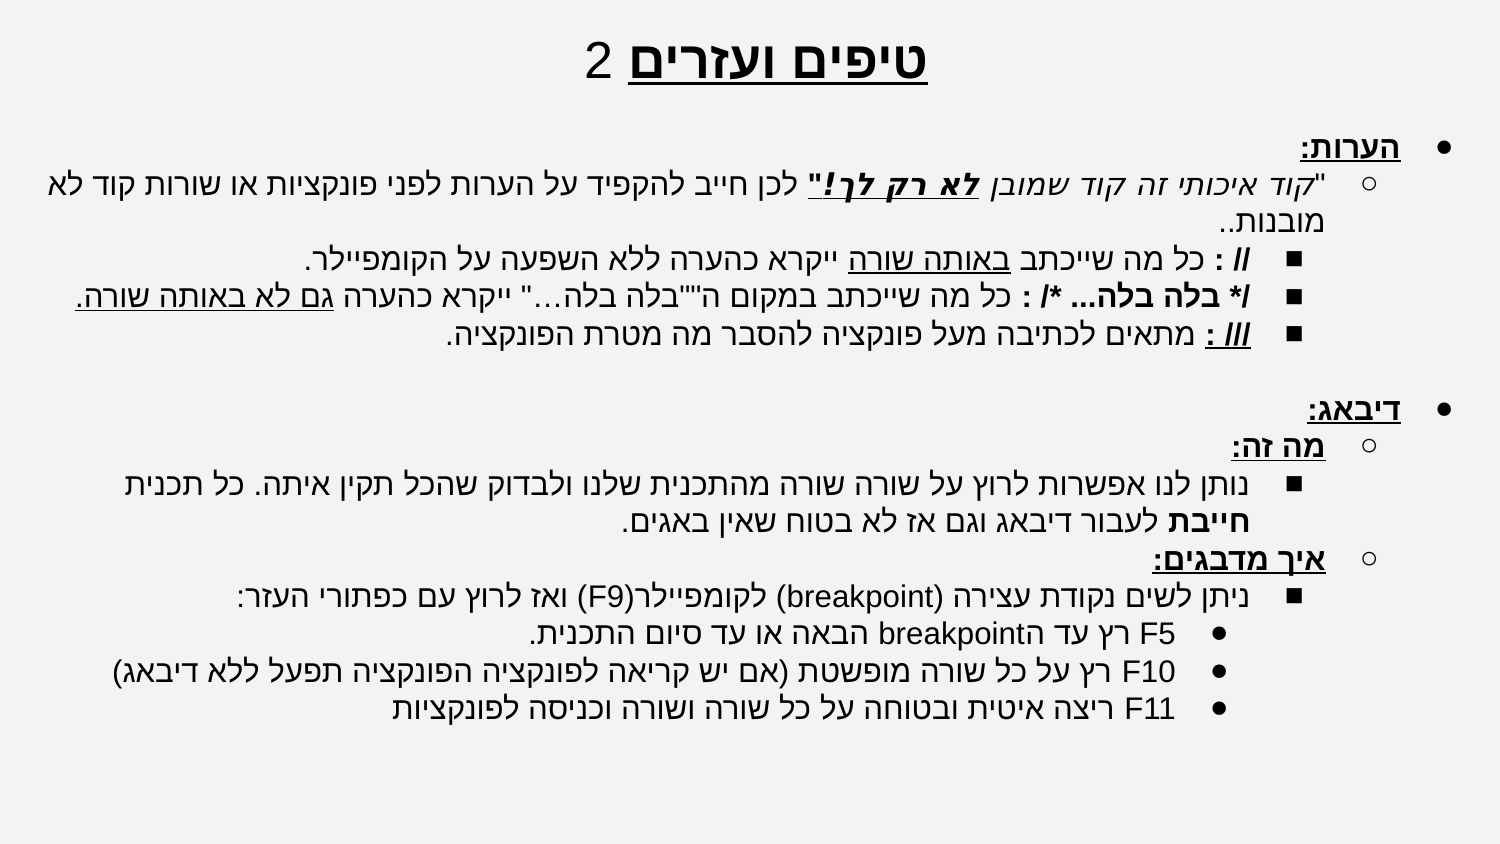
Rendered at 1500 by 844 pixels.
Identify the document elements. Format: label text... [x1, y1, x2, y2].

text_box טיפים ועזרים 2 הערות: "קוד איכותי זה קוד שמובן לא רק לך!" לכן חייב להקפיד על הערות לפני פונקציות או שורות קוד לא מובנות.. // : כל מה שייכתב באותה שורה ייקרא כהערה ללא השפעה על הקומפיילר. /* בלה בלה... */ : כל מה שייכתב במקום ה""בלה בלה…" ייקרא כהערה גם לא באותה שורה. /// : מתאים לכתיבה מעל פונקציה להסבר מה מטרת הפונקציה. דיבאג: מה זה: נותן לנו אפשרות לרוץ על שורה שורה מהתכנית שלנו ולבדוק שהכל תקין איתה. כל תכנית חייבת לעבור דיבאג וגם אז לא בטוח שאין באגים. איך מדבגים: ניתן לשים נקודת עצירה (breakpoint) לקומפיילר(F9) ואז לרוץ עם כפתורי העזר: F5 רץ עד הbreakpoint הבאה או עד סיום התכנית. F10 רץ על כל שורה מופשטת (אם יש קריאה לפונקציה הפונקציה תפעל ללא דיבאג) F11 ריצה איטית ובטוחה על כל שורה ושורה וכניסה לפונקציות [22, 11, 1491, 741]
